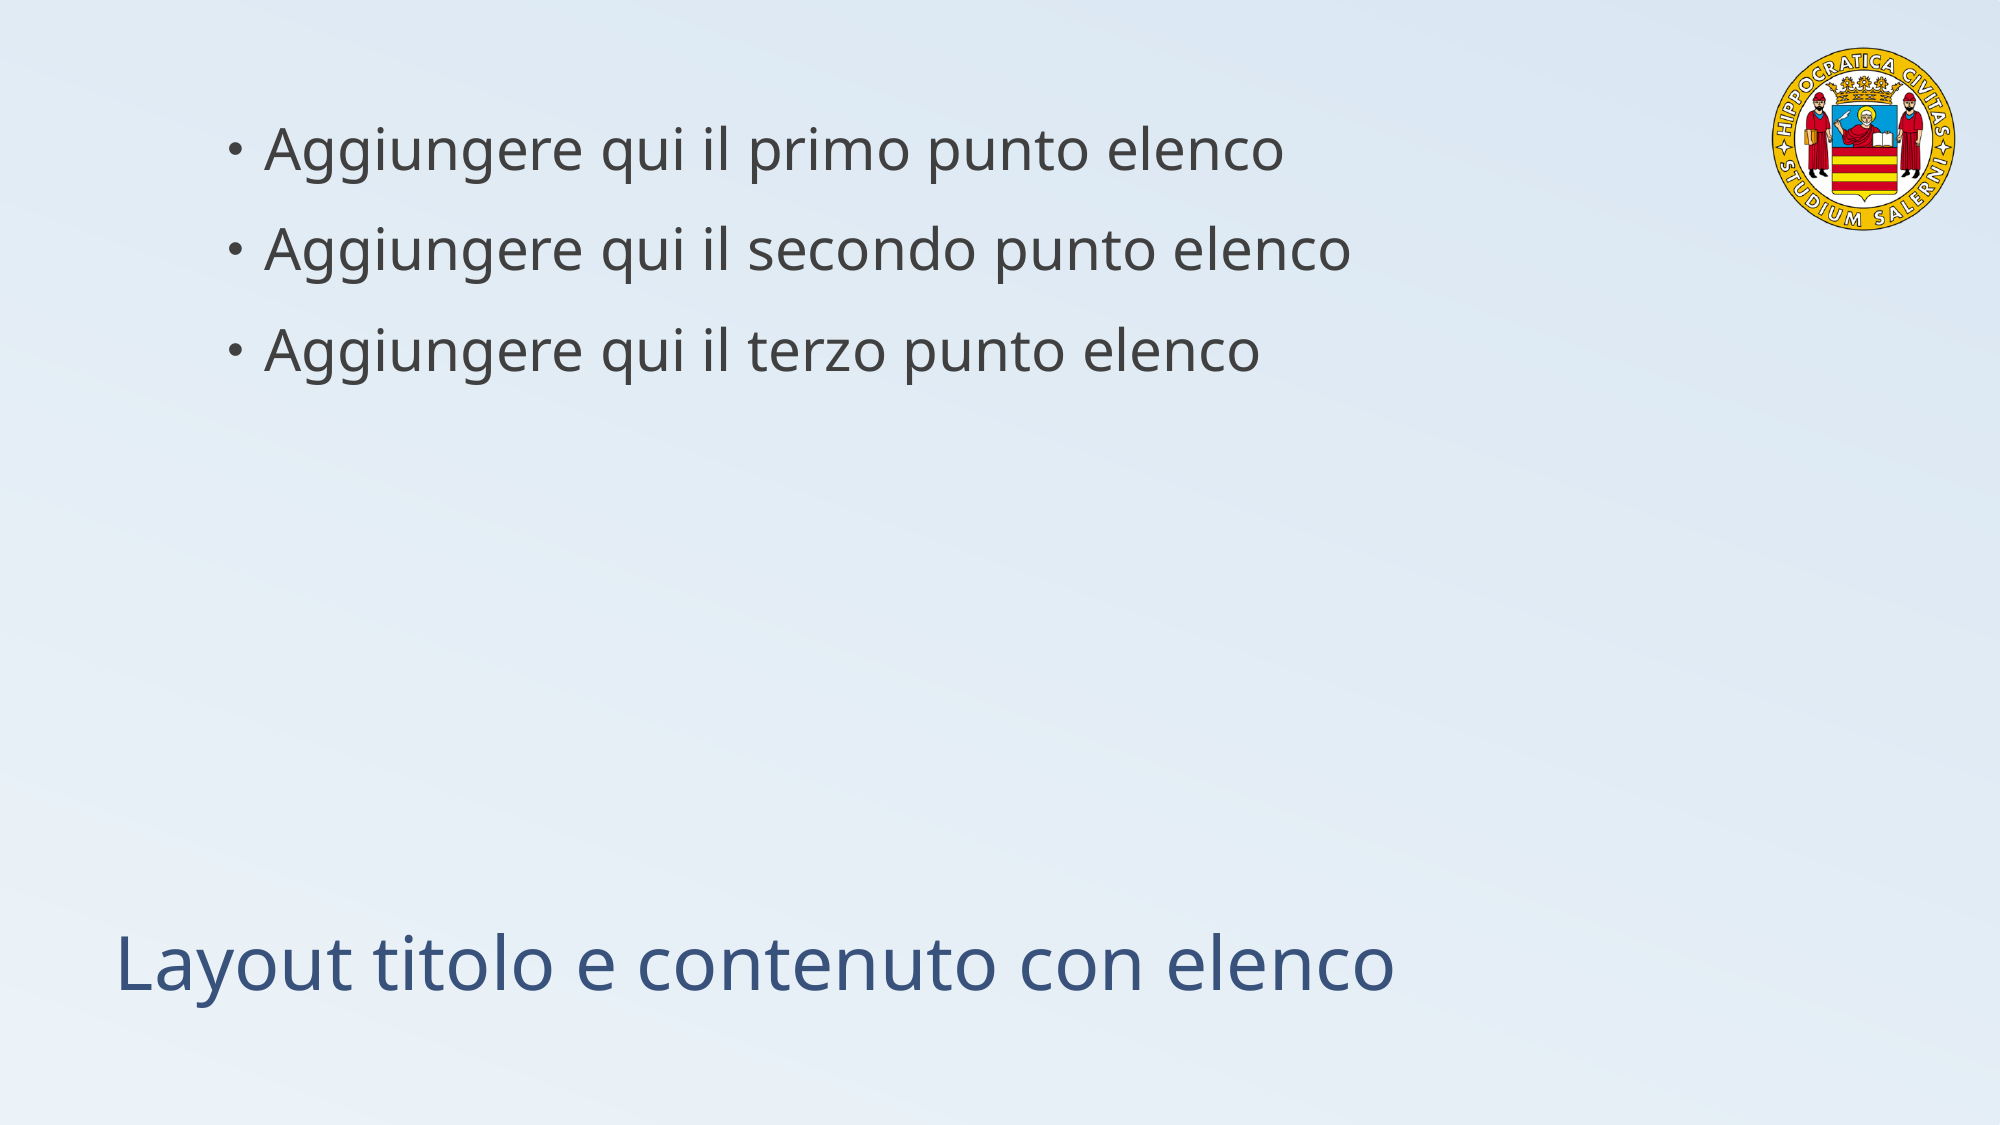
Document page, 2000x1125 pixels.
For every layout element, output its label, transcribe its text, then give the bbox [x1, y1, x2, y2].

title Layout titolo e contenuto con elenco [99, 837, 1900, 1013]
picture [1767, 42, 1959, 234]
list Aggiungere qui il primo punto elenco Aggiungere qui il secondo punto elenco Aggiungere qui il terzo punto elenco [212, 112, 1900, 800]
